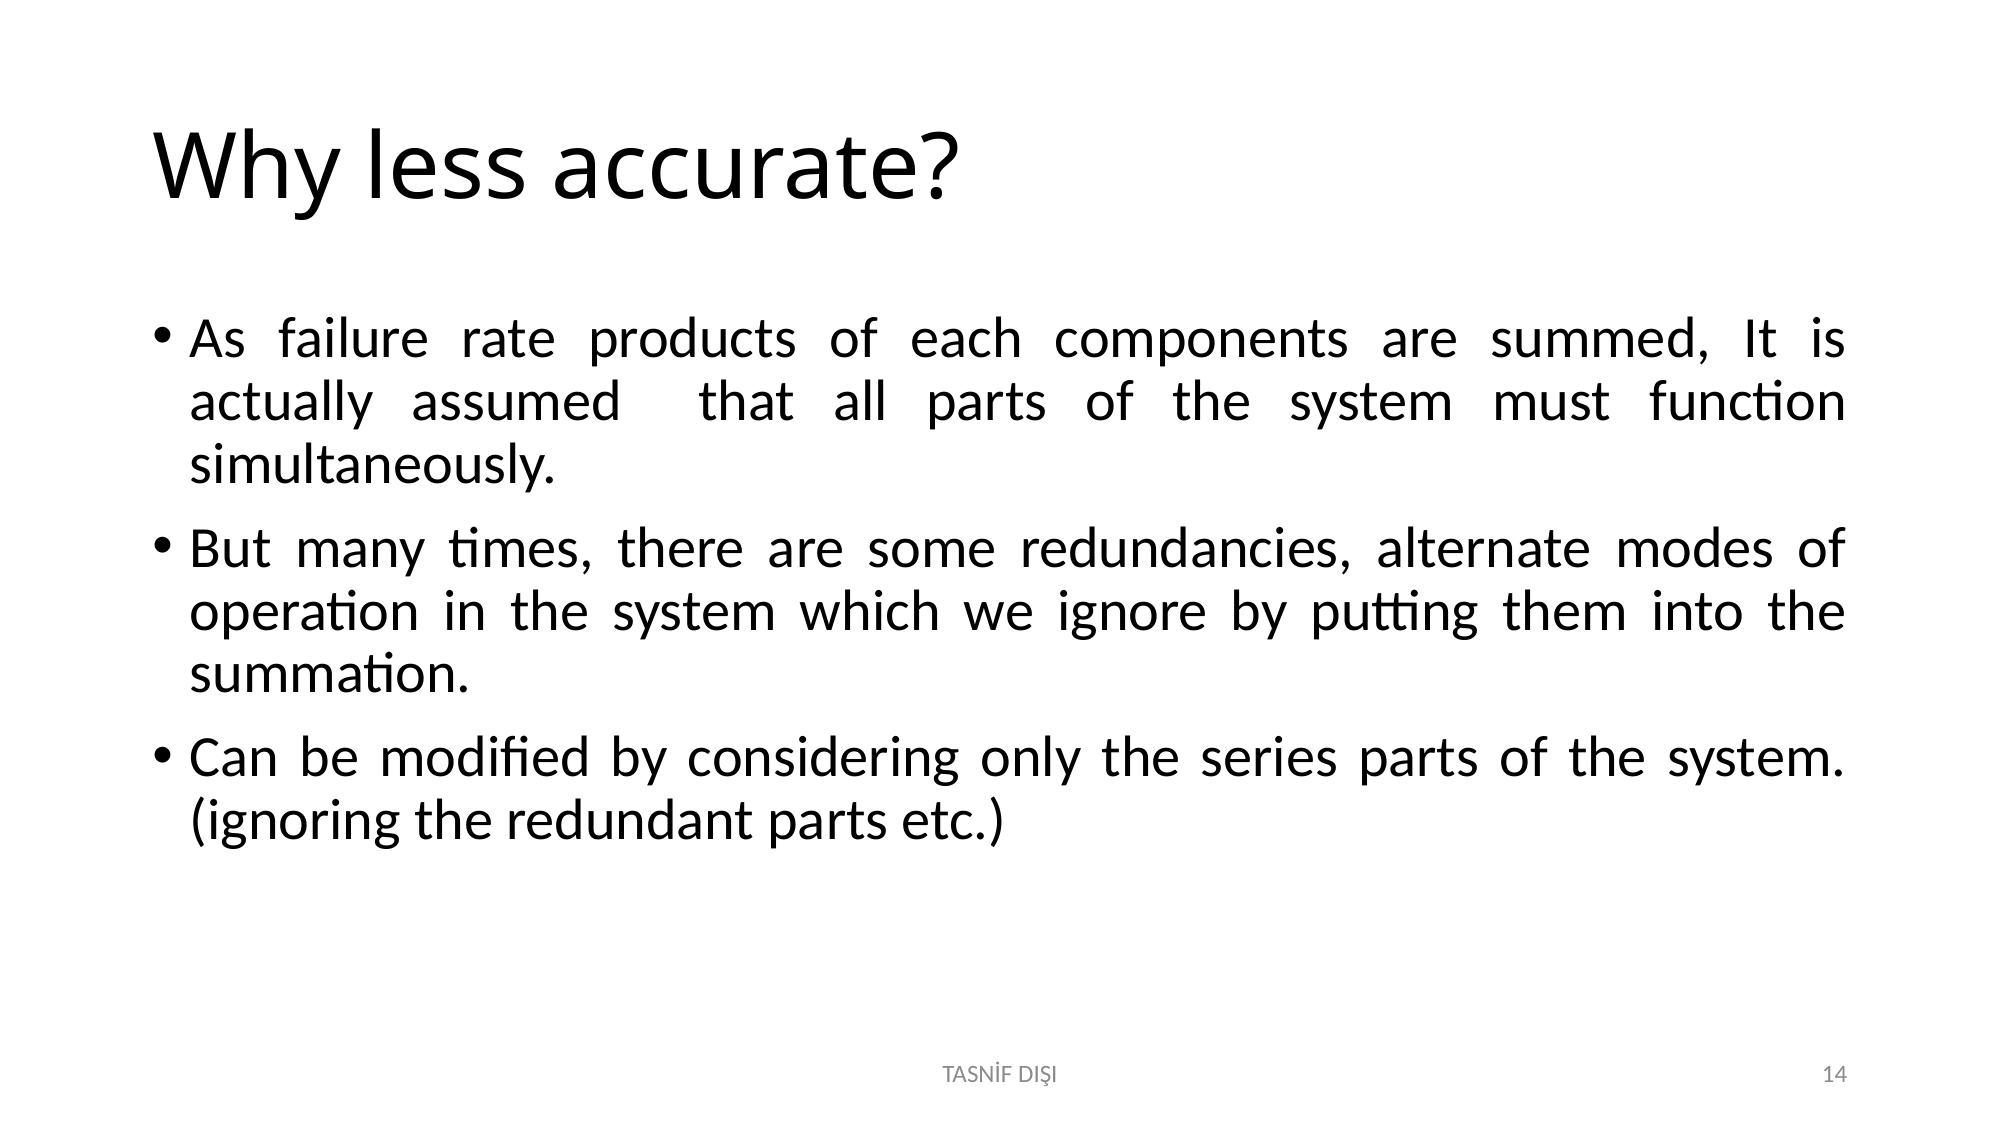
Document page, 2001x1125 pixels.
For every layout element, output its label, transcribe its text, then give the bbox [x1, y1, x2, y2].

slide_number 14 [1412, 1042, 1863, 1103]
title Why less accurate? [137, 59, 1863, 278]
list As failure rate products of each components are summed, It is actually assumed that all parts of the system must function simultaneously. But many times, there are some redundancies, alternate modes of operation in the system which we ignore by putting them into the summation. Can be modified by considering only the series parts of the system. (ignoring the redundant parts etc.) [137, 299, 1863, 1014]
footer TASNİF DIŞI [662, 1042, 1338, 1103]
